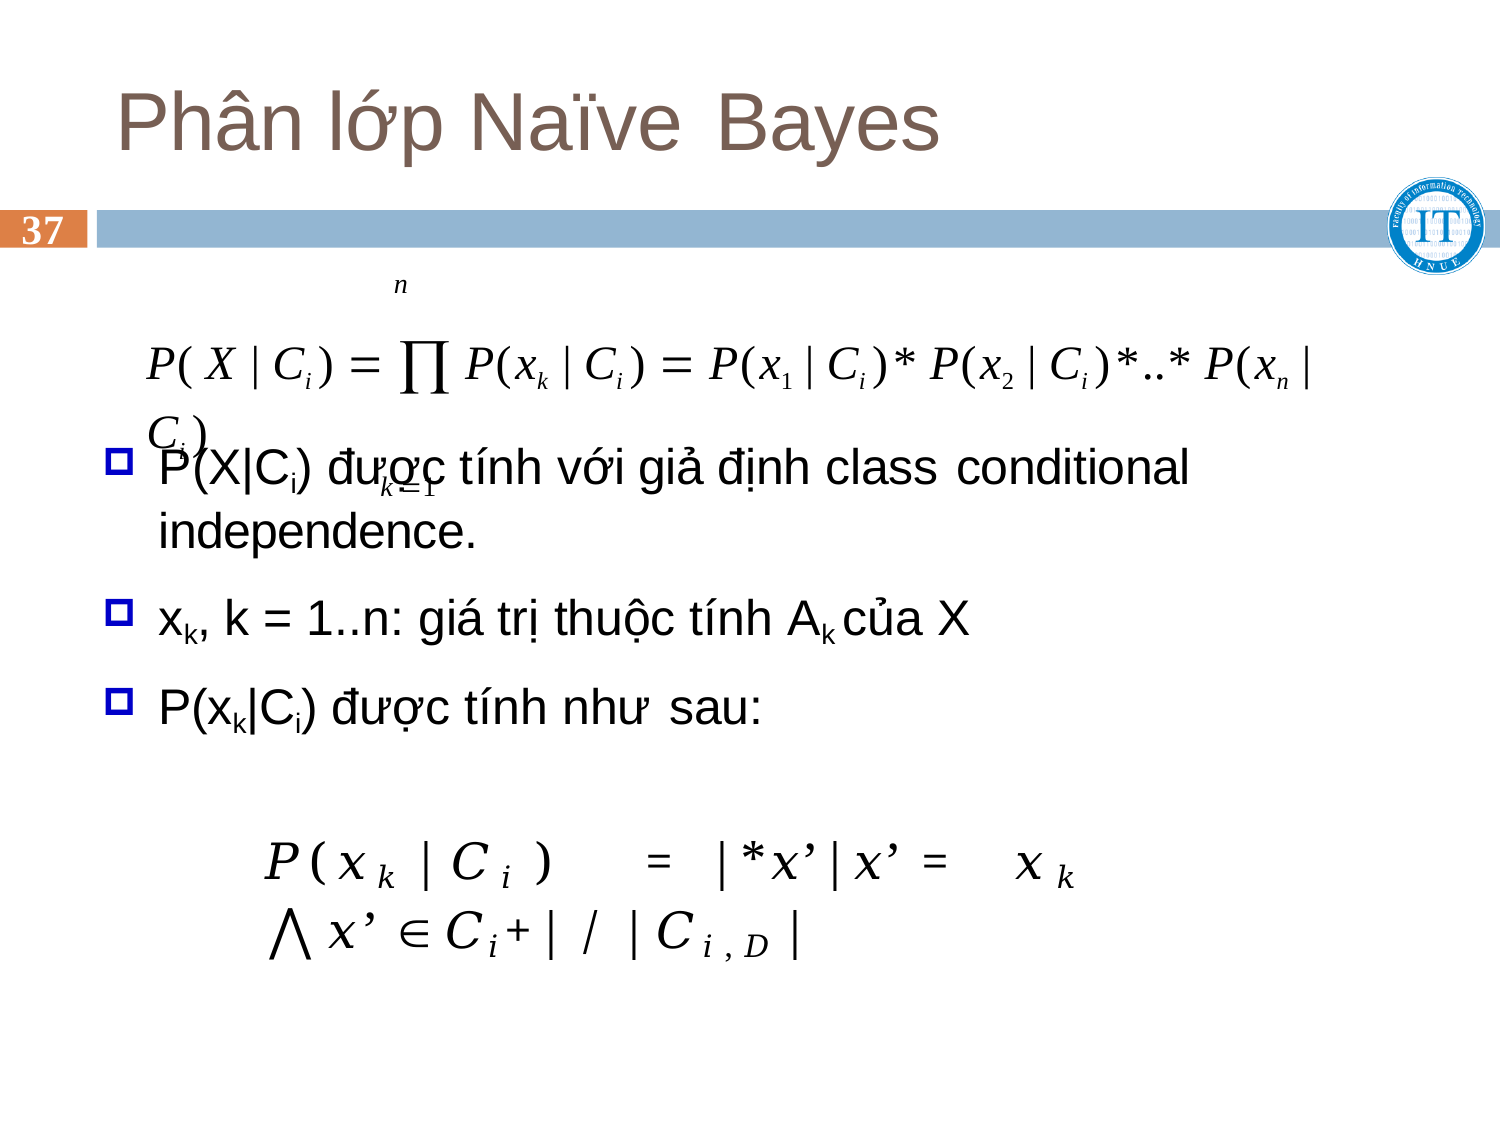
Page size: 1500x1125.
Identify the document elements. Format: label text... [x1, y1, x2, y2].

text_box 37 [19, 200, 68, 253]
title Phân lớp Naïve Bayes [113, 65, 946, 256]
text_box P( X | Ci )  P(xk | Ci )  P(x1 | Ci )* P(x2 | Ci )*..* P(xn | Ci ) k 1 [140, 258, 1334, 502]
text_box P(X|Ci) được tính với giả định class conditional independence. xk, k = 1..n: giá trị thuộc tính Ak của X P(xk|Ci) được tính như sau: 𝑃(𝑥𝑘|𝐶𝑖 ) = |*𝑥’|𝑥’ = 𝑥𝑘 ⋀ 𝑥’  𝐶𝑖+| / |𝐶𝑖,𝐷| [94, 437, 1203, 964]
picture [1381, 169, 1486, 275]
